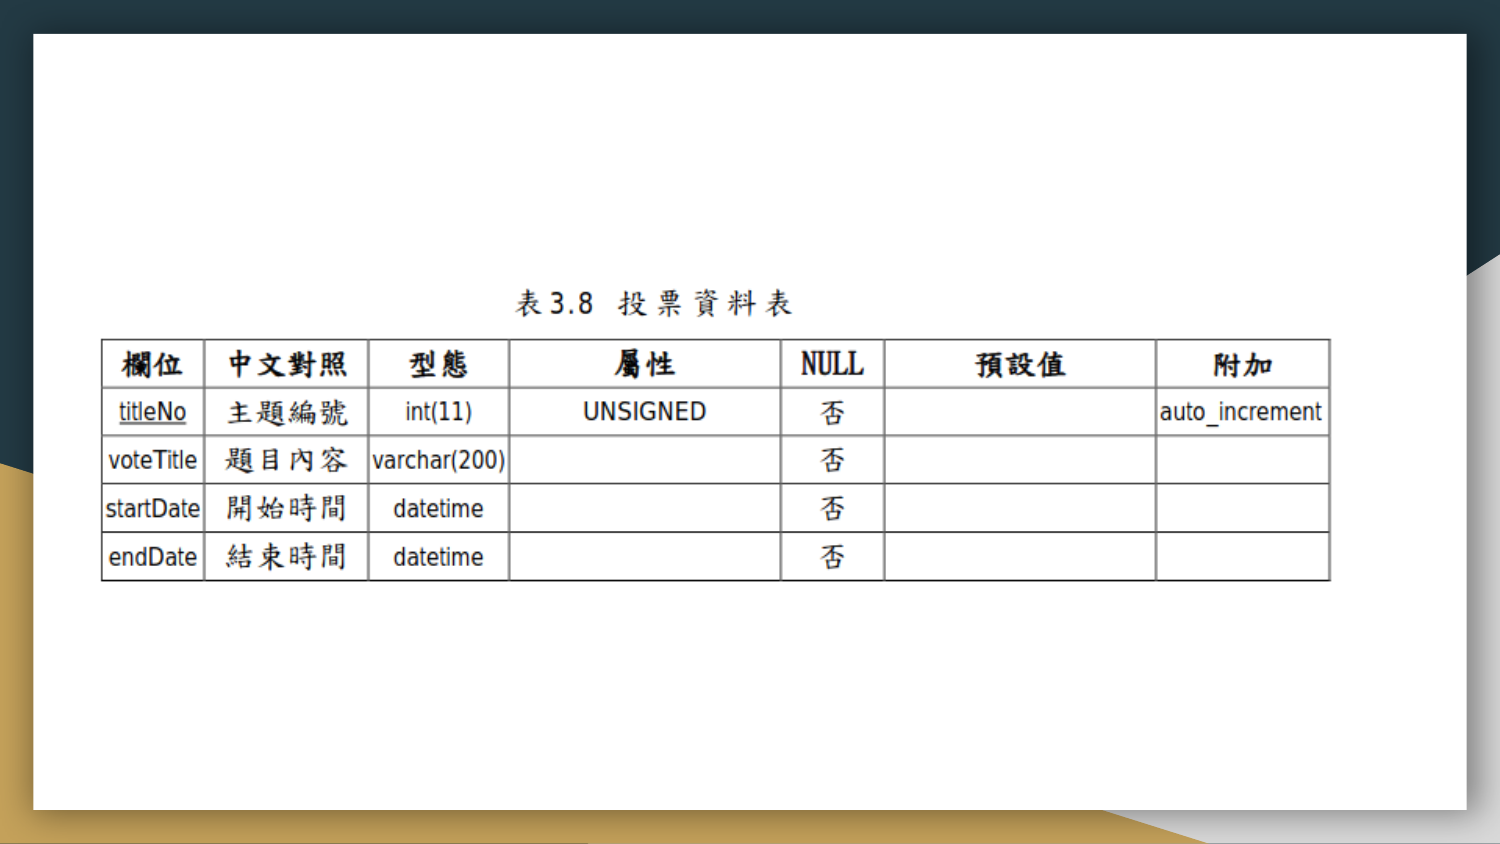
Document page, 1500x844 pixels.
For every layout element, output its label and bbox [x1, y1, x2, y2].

picture [81, 263, 1395, 663]
